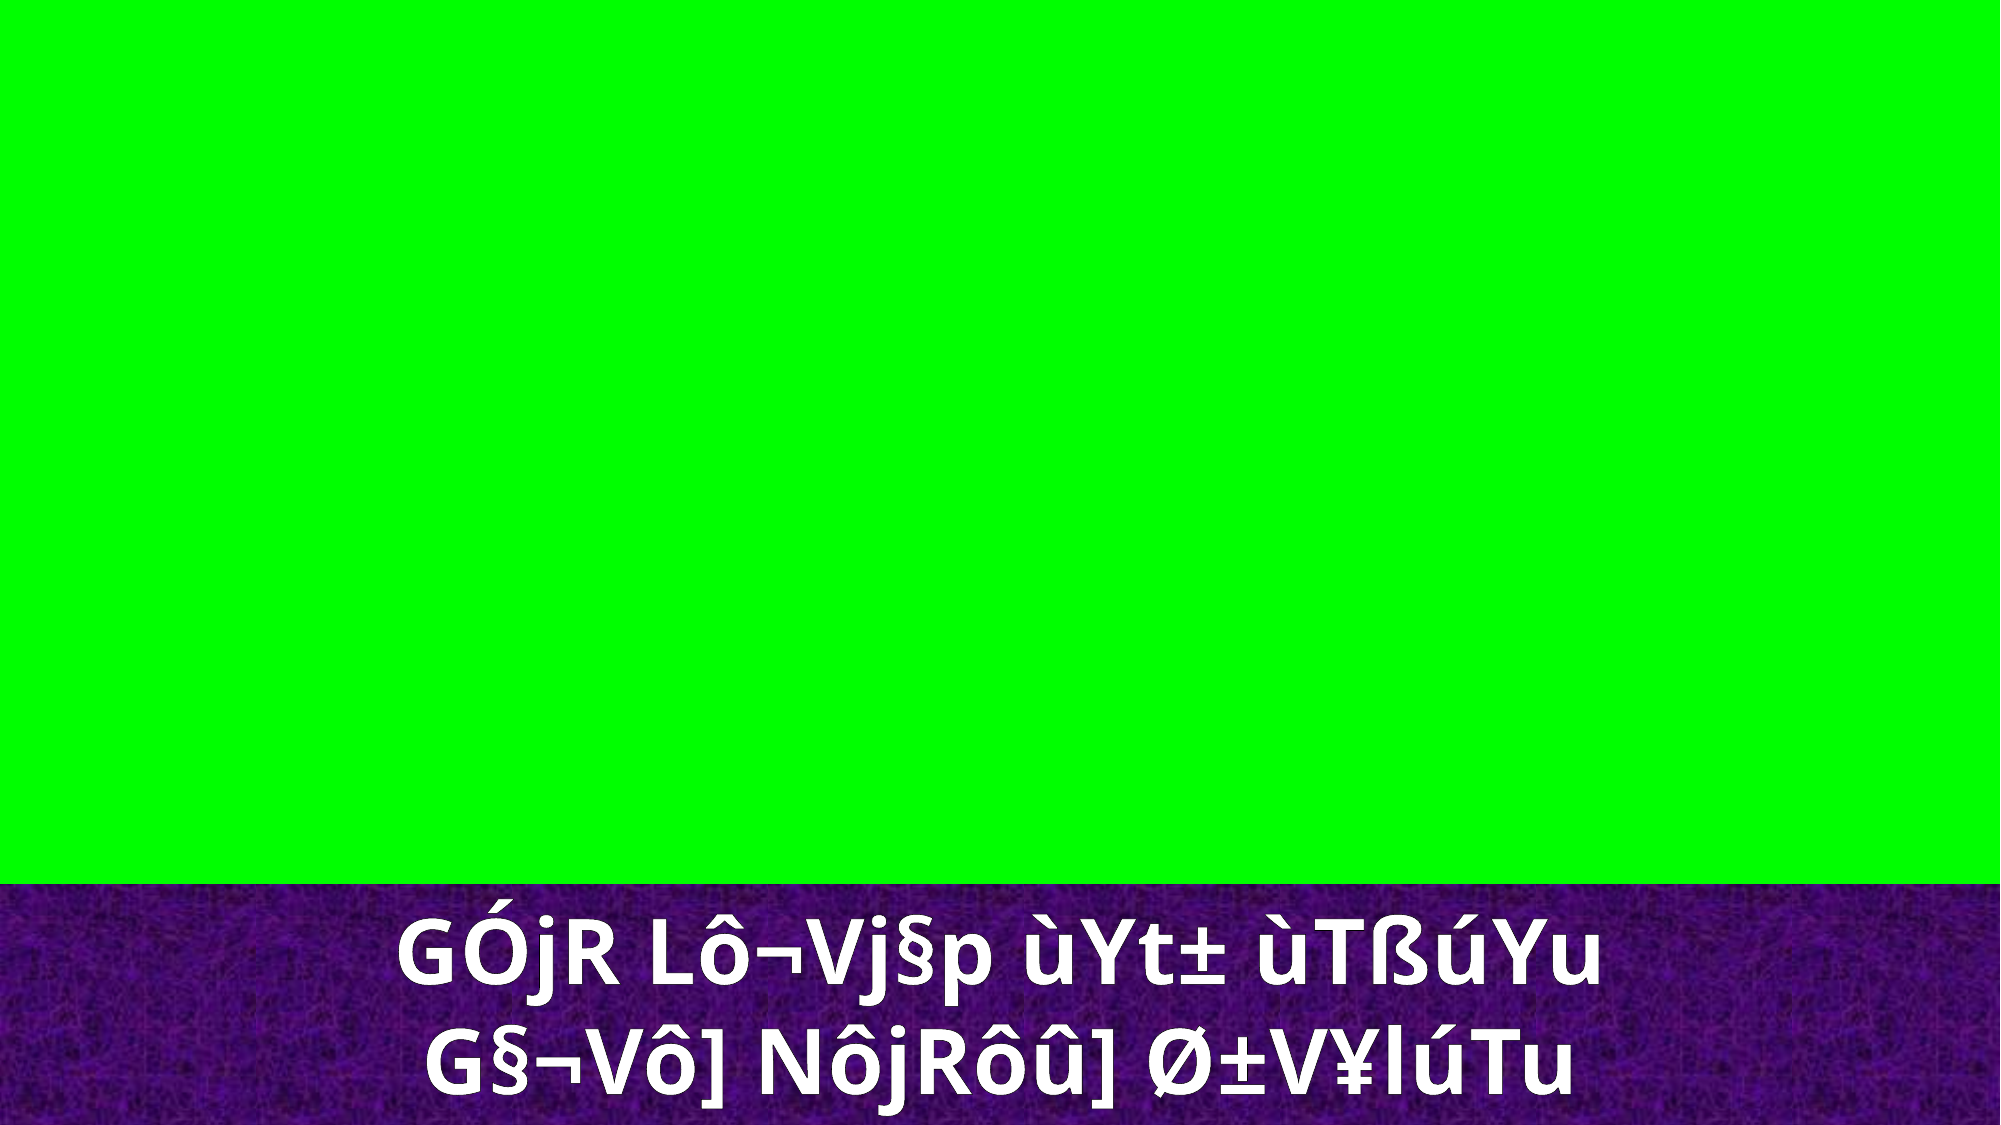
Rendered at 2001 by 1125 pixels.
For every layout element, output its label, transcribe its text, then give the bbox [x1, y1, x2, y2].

text_box GÓjR Lô¬Vj§p ùYt± ùTßúYu G§¬Vô] NôjRôû] Ø±V¥lúTu [0, 885, 2000, 1125]
